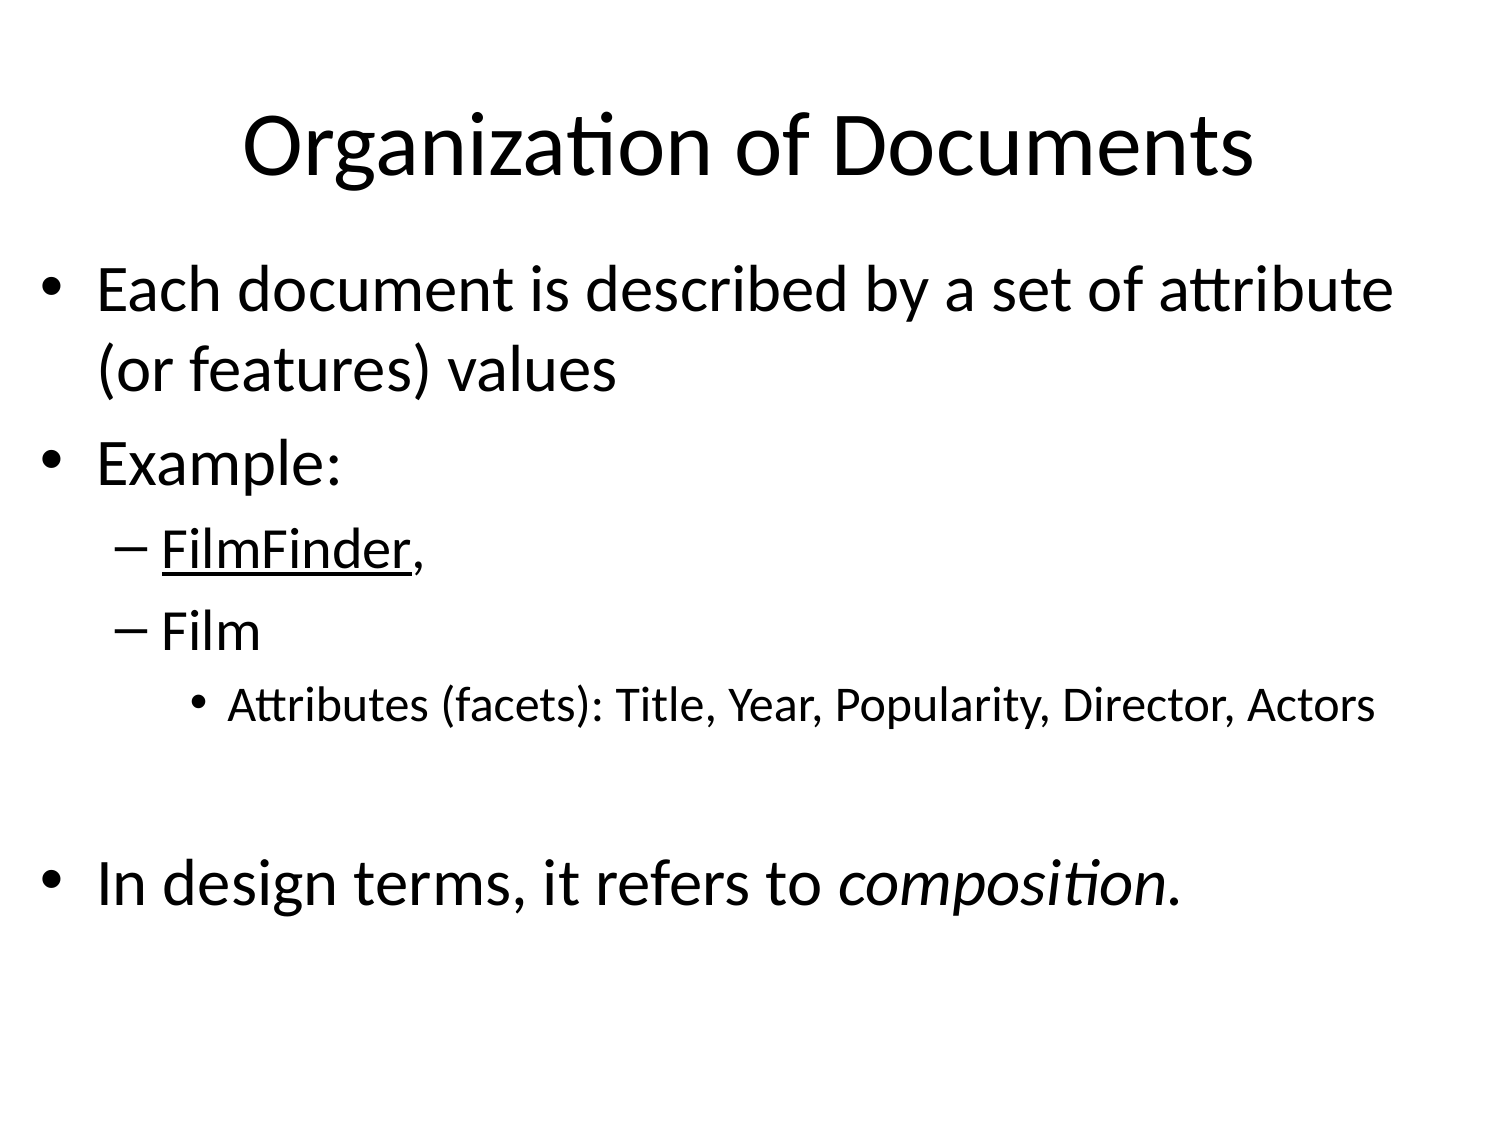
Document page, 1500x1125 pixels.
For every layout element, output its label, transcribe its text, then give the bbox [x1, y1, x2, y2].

title Organization of Documents [75, 45, 1425, 233]
list Each document is described by a set of attribute (or features) values Example: FilmFinder, Film Attributes (facets): Title, Year, Popularity, Director, Actors In design terms, it refers to composition. [24, 237, 1463, 1100]
